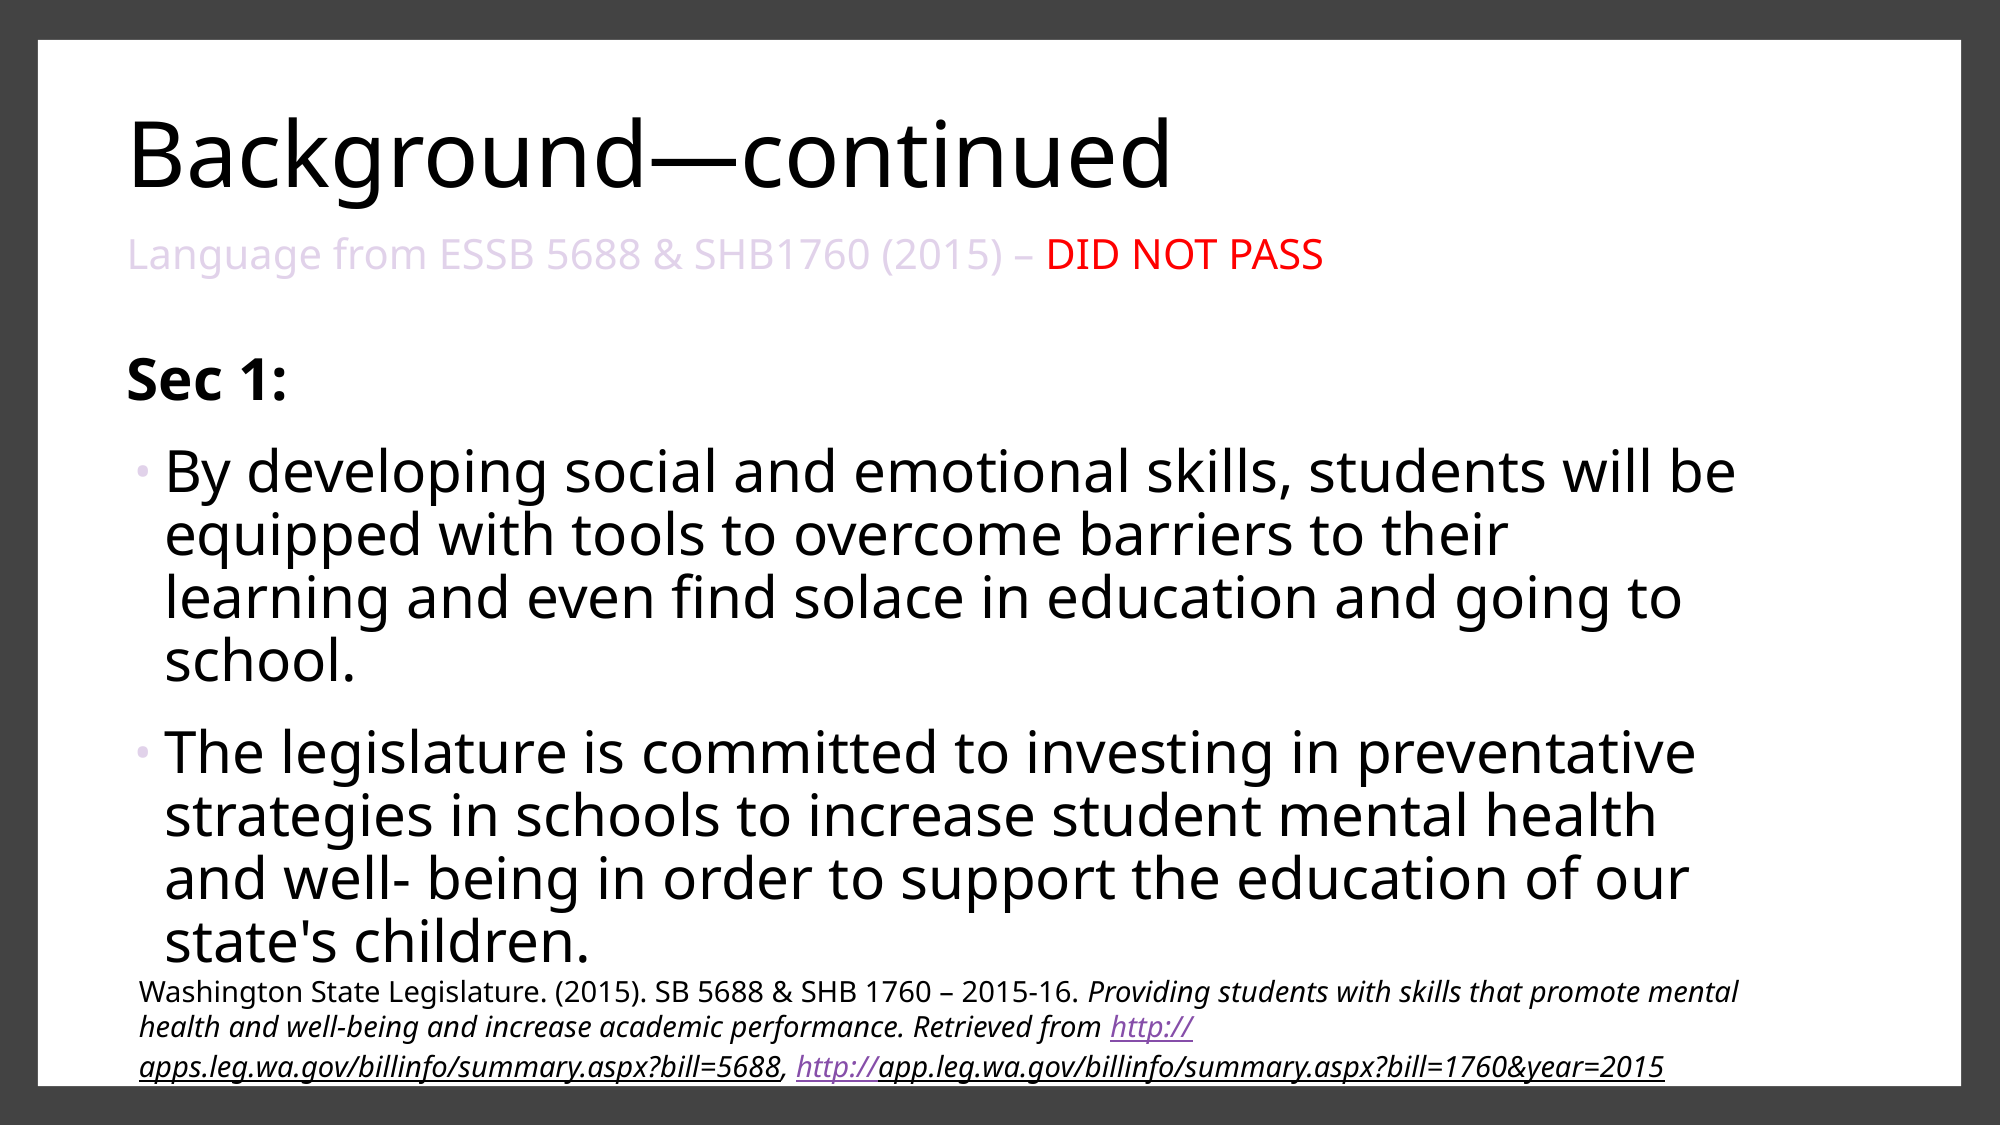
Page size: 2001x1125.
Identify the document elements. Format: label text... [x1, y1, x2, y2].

text_box Background—continued [111, 110, 1689, 206]
text_box Language from ESSB 5688 & SHB1760 (2015) – DID NOT PASS [111, 225, 1747, 322]
list Sec 1: By developing social and emotional skills, students will be equipped with tools to overcome barriers to their learning and even find solace in education and going to school. The legislature is committed to investing in preventative strategies in schools to increase student mental health and well- being in order to support the education of our state's children. [111, 342, 1754, 1015]
text_box Washington State Legislature. (2015). SB 5688 & SHB 1760 – 2015-16. Providing students with skills that promote mental health and well-being and increase academic performance. Retrieved from http://apps.leg.wa.gov/billinfo/summary.aspx?bill=5688, http://app.leg.wa.gov/billinfo/summary.aspx?bill=1760&year=2015 [124, 966, 1824, 1096]
